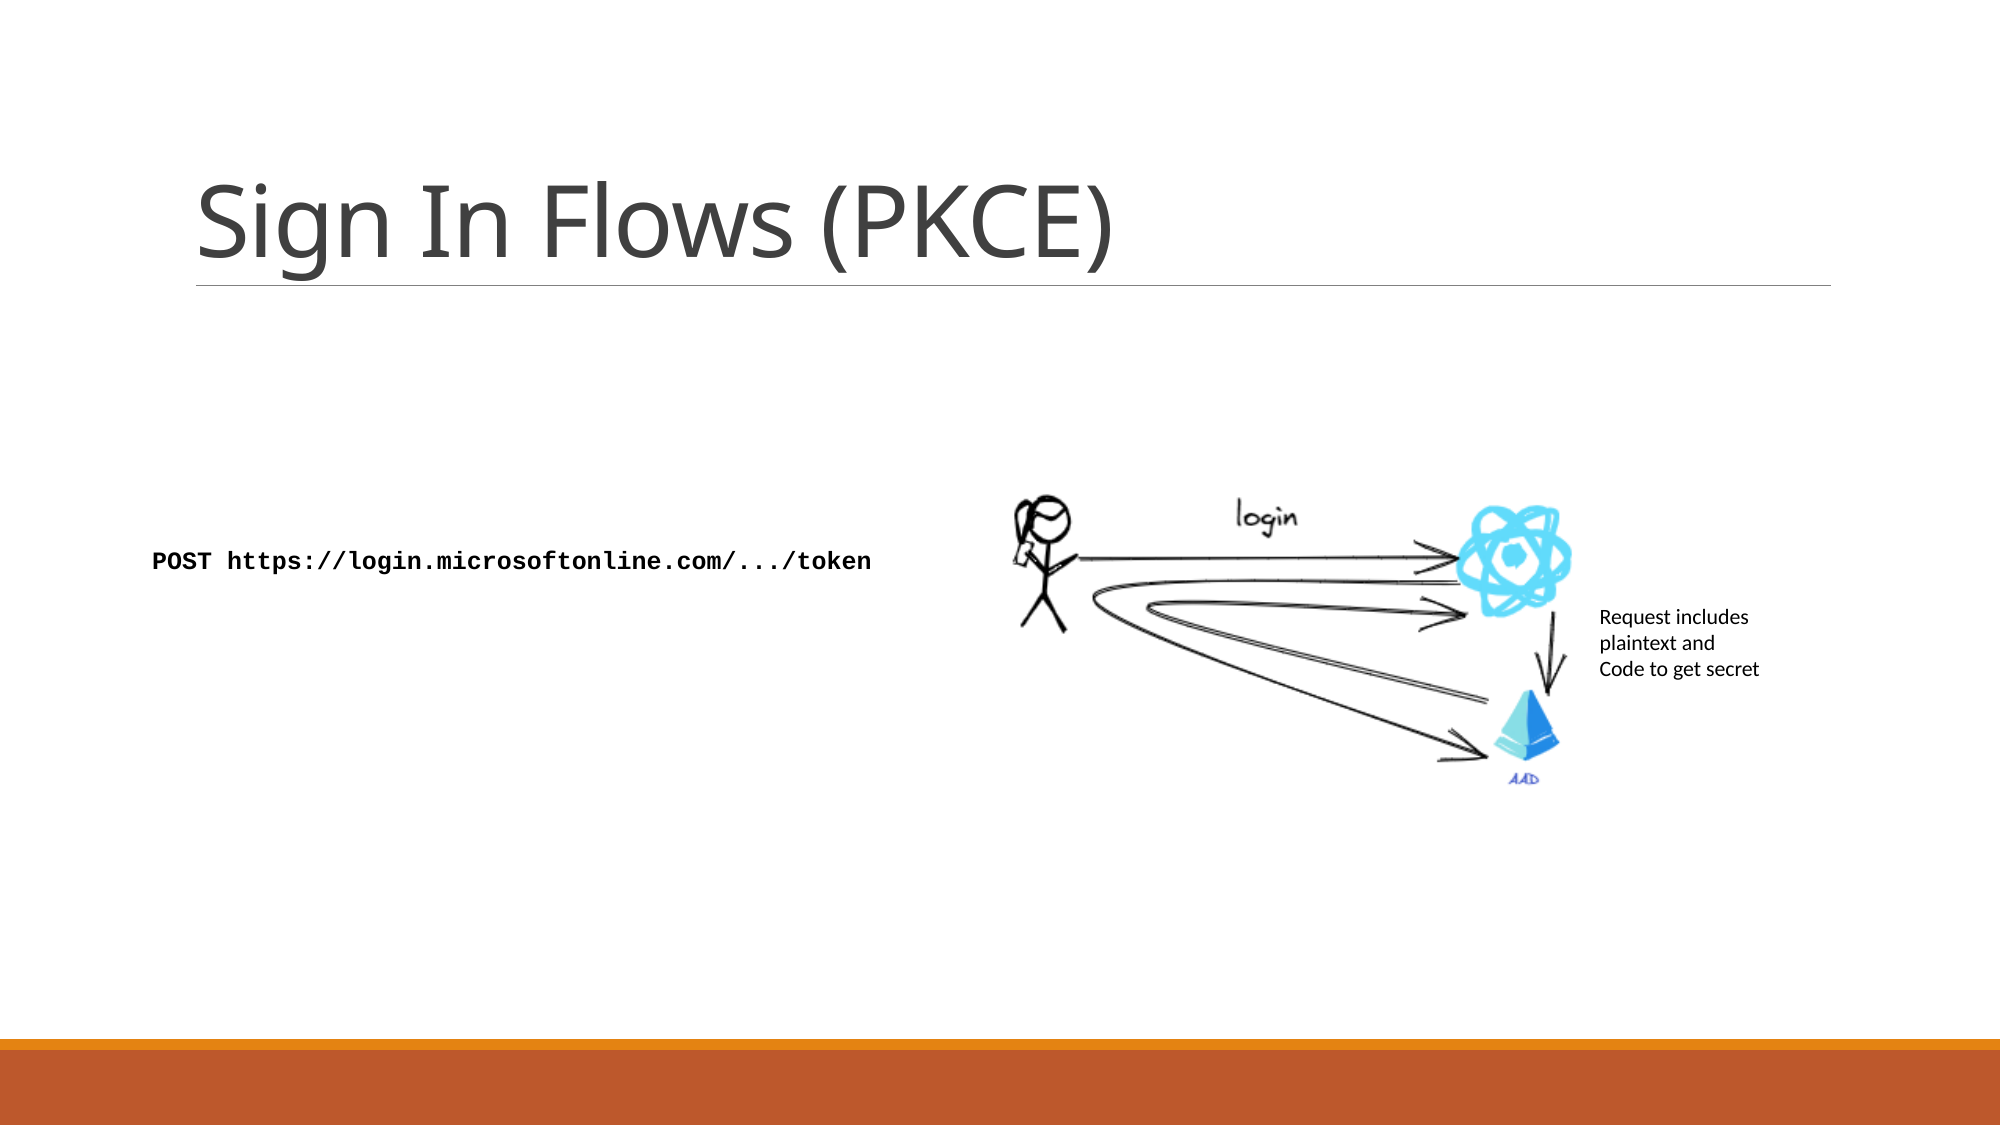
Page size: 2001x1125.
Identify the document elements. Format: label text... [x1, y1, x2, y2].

title Sign In Flows (PKCE) [180, 47, 1830, 285]
text_box Request includes plaintext and Code to get secret [1591, 594, 1776, 689]
text_box [932, 187, 2000, 1125]
text_box POST https://login.microsoftonline.com/.../token [137, 537, 974, 582]
picture [999, 481, 1584, 803]
